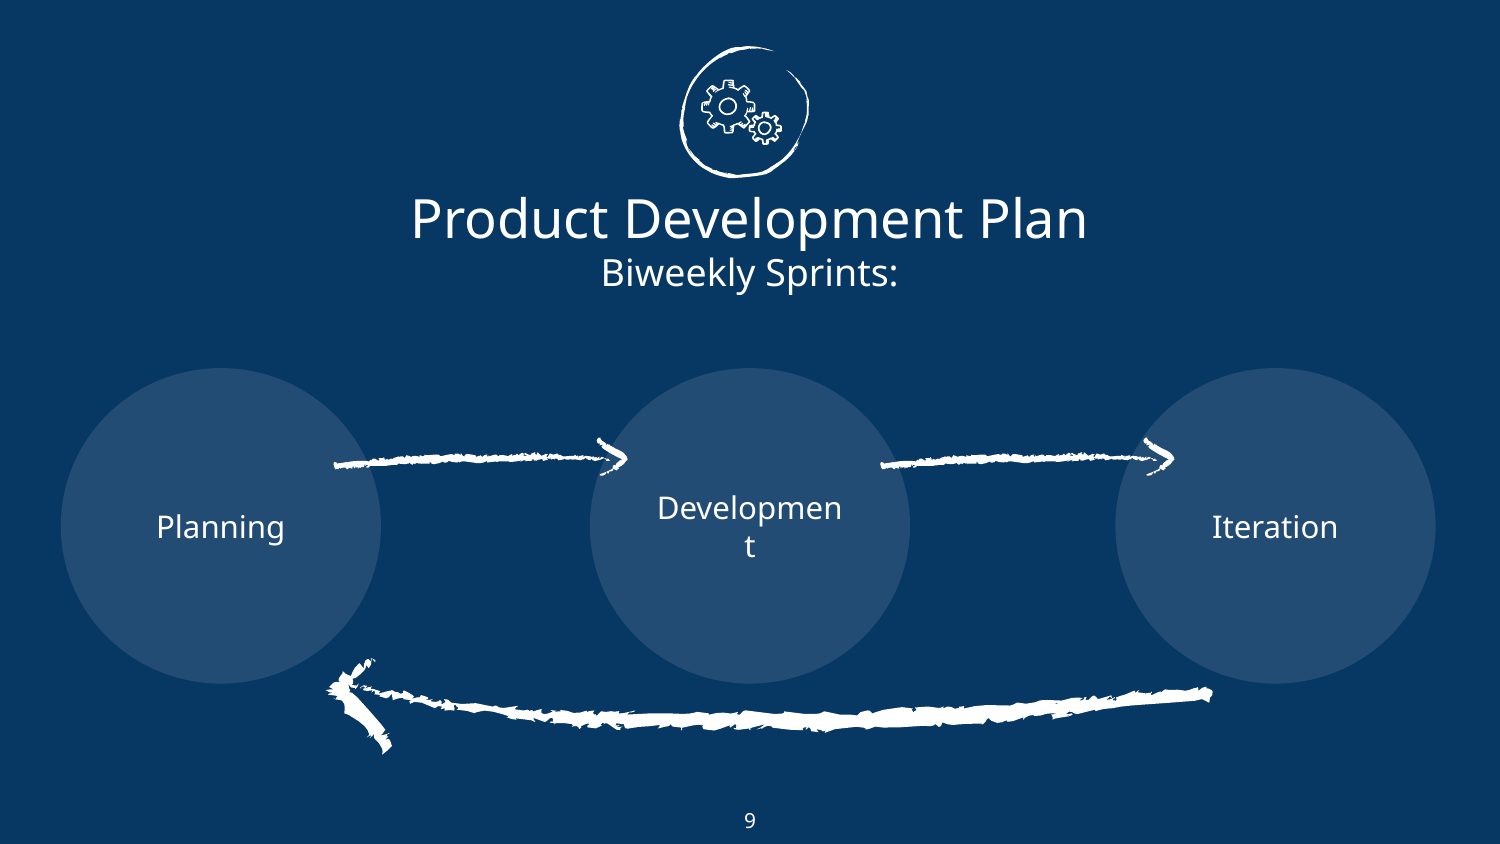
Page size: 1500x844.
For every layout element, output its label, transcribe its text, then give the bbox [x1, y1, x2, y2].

text_box [679, 46, 809, 179]
text_box [701, 79, 782, 145]
title Product Development Plan Biweekly Sprints: [0, 169, 1500, 311]
text_box Planning [60, 368, 381, 684]
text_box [880, 437, 1175, 476]
text_box Development [589, 368, 911, 630]
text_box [325, 632, 1207, 803]
slide_number 9 [705, 811, 795, 844]
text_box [333, 437, 628, 476]
text_box Iteration [1115, 368, 1436, 684]
